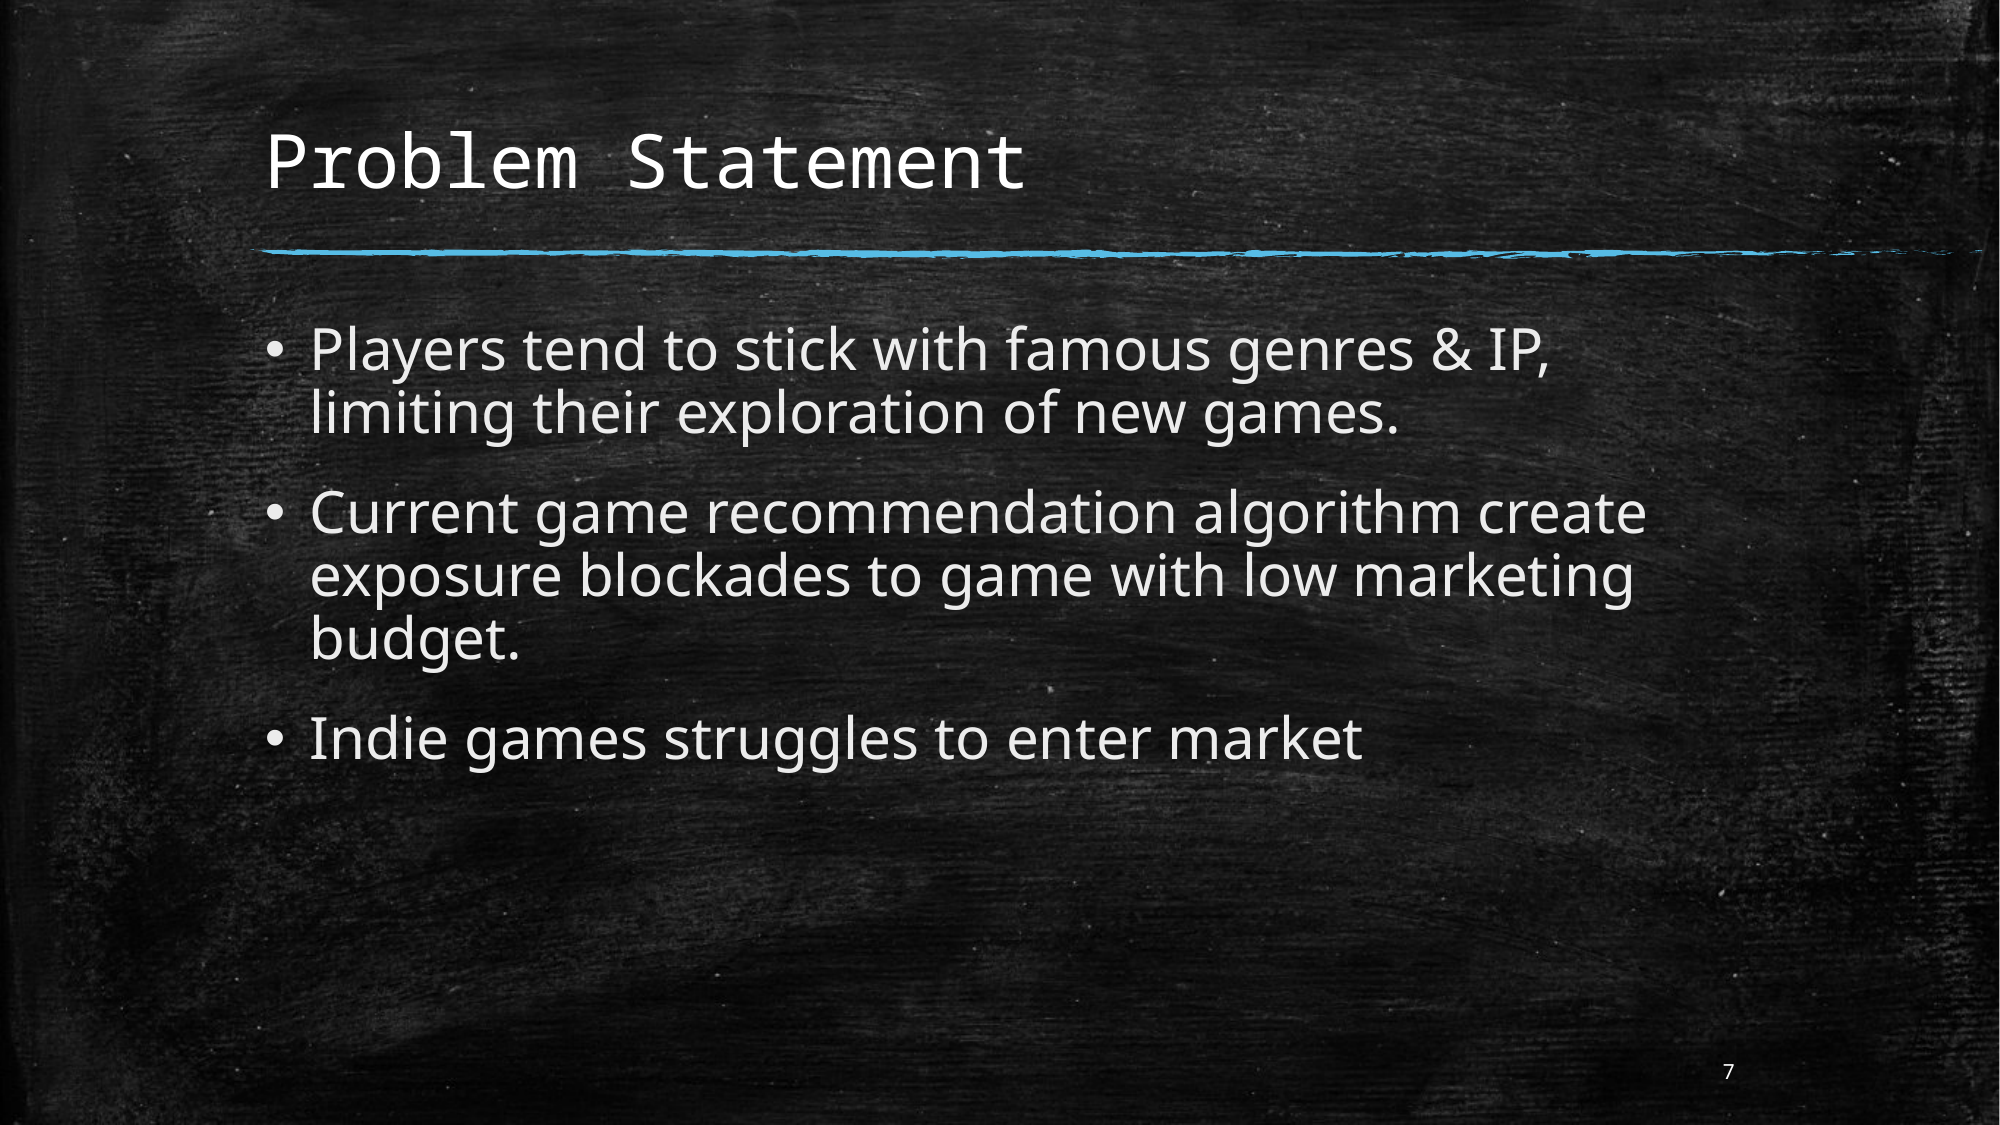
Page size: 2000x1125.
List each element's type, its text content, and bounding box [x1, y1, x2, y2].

title Problem Statement [249, 45, 1750, 213]
slide_number 7 [1562, 1050, 1750, 1096]
list Players tend to stick with famous genres & IP, limiting their exploration of new games. Current game recommendation algorithm create exposure blockades to game with low marketing budget. Indie games struggles to enter market [249, 312, 1750, 1013]
